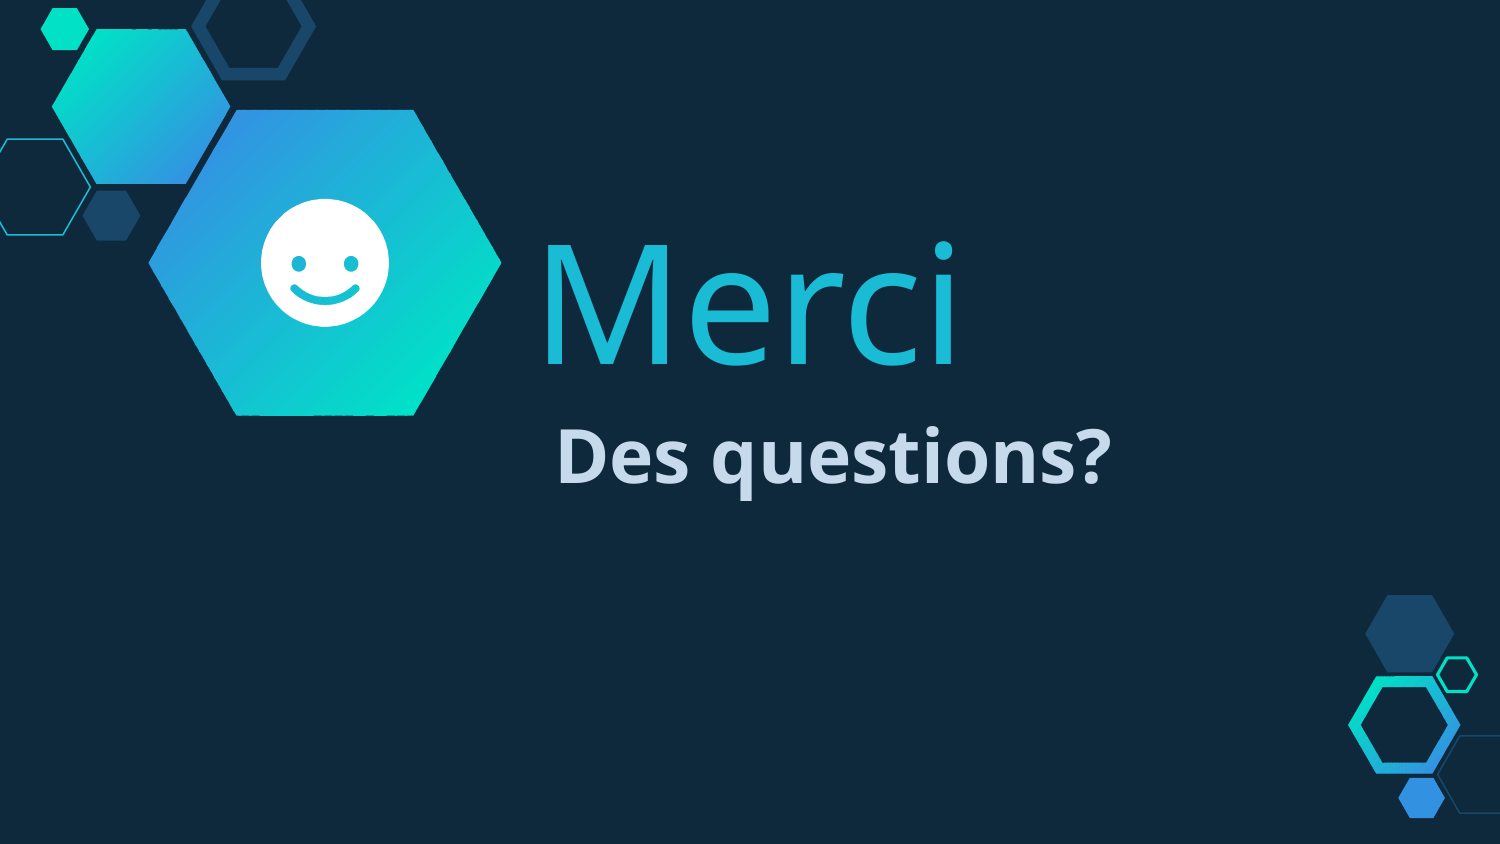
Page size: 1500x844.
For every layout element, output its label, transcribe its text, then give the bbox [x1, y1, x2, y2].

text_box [148, 109, 502, 416]
list Des questions? [539, 393, 1288, 798]
title Merci [517, 222, 1266, 413]
